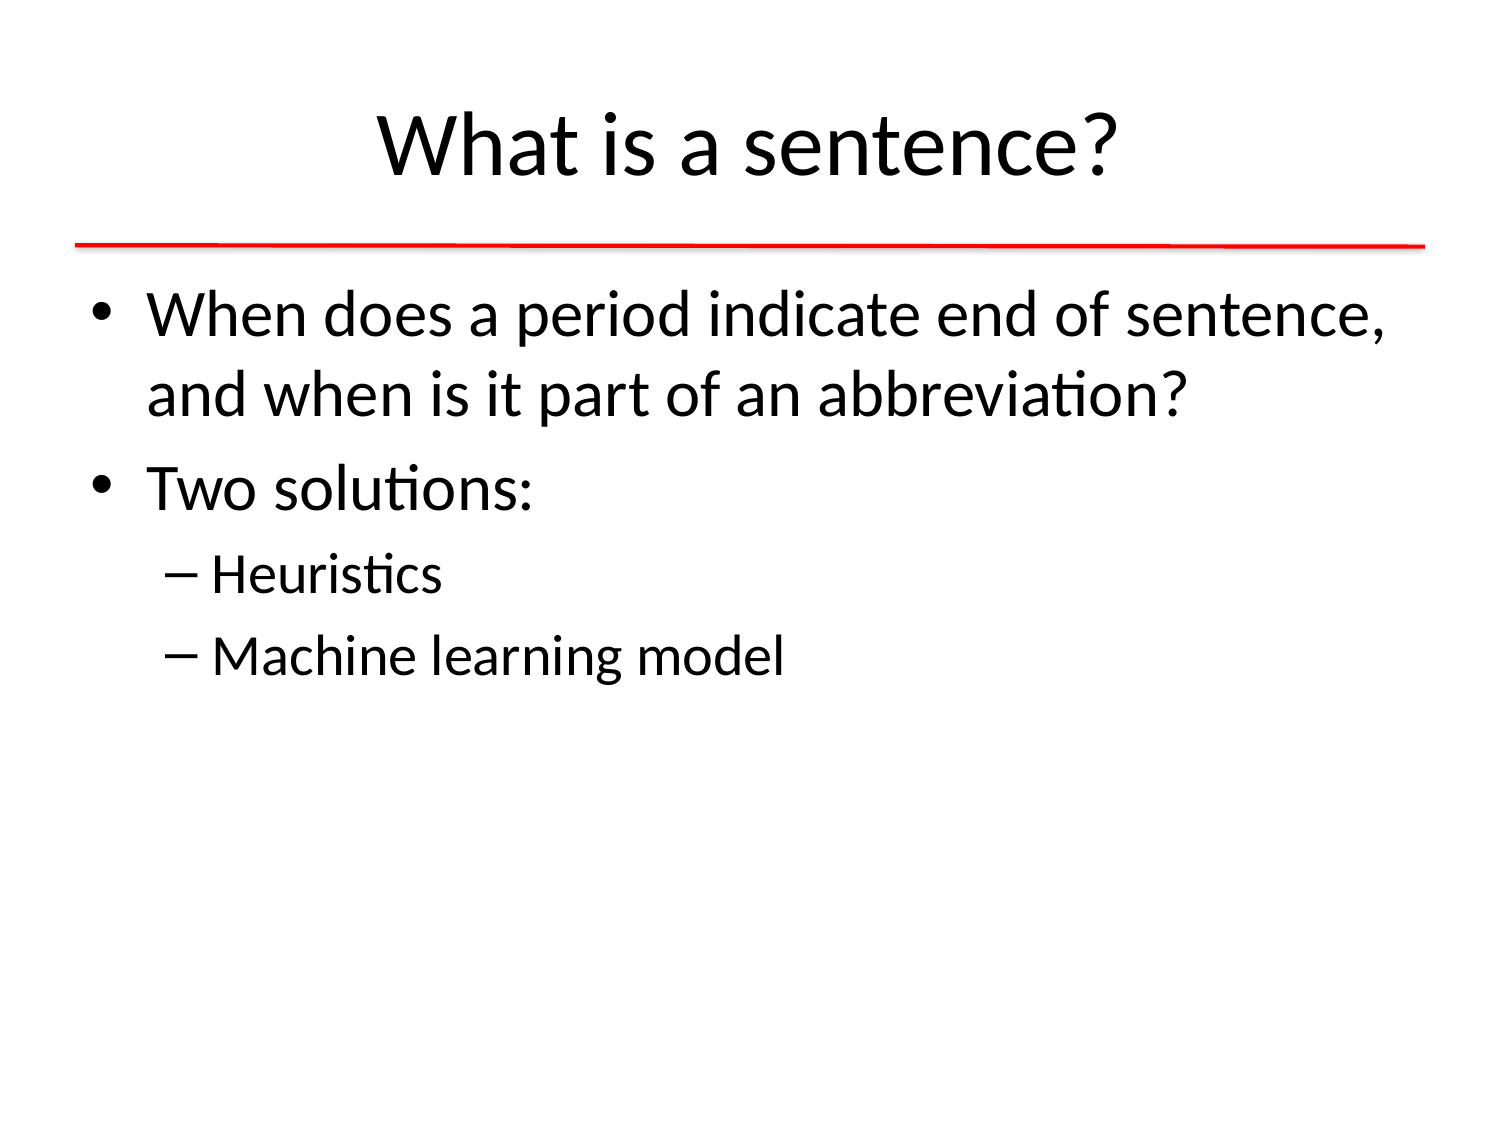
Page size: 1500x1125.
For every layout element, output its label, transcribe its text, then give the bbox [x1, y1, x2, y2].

list When does a period indicate end of sentence, and when is it part of an abbreviation? Two solutions: Heuristics Machine learning model [75, 262, 1425, 1005]
title What is a sentence? [75, 45, 1425, 233]
